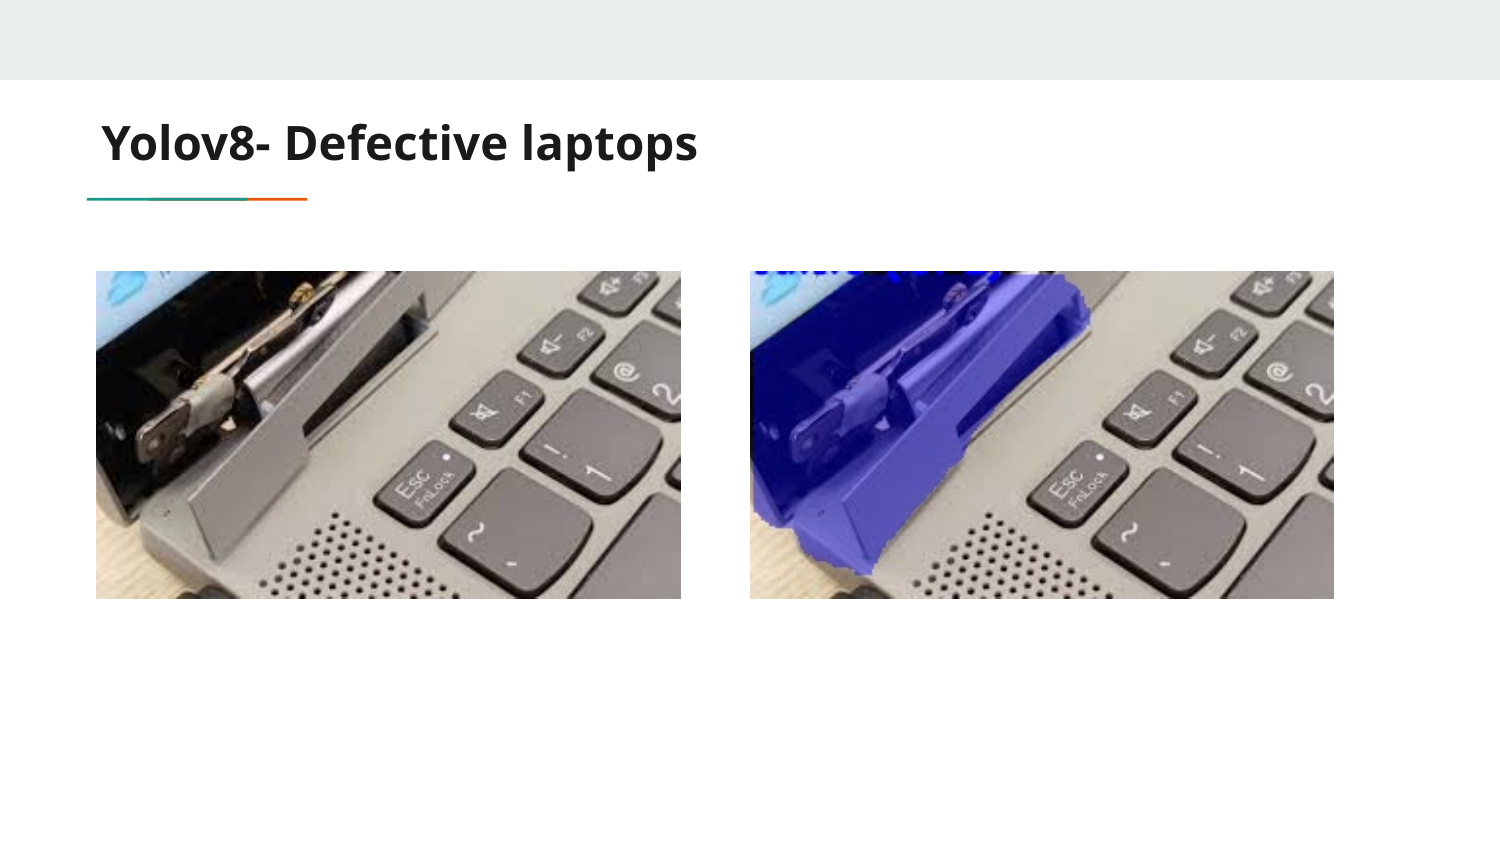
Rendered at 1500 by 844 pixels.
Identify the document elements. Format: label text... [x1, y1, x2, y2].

picture [749, 271, 1335, 599]
title Yolov8- Defective laptops [86, 98, 1348, 186]
picture [96, 271, 681, 599]
